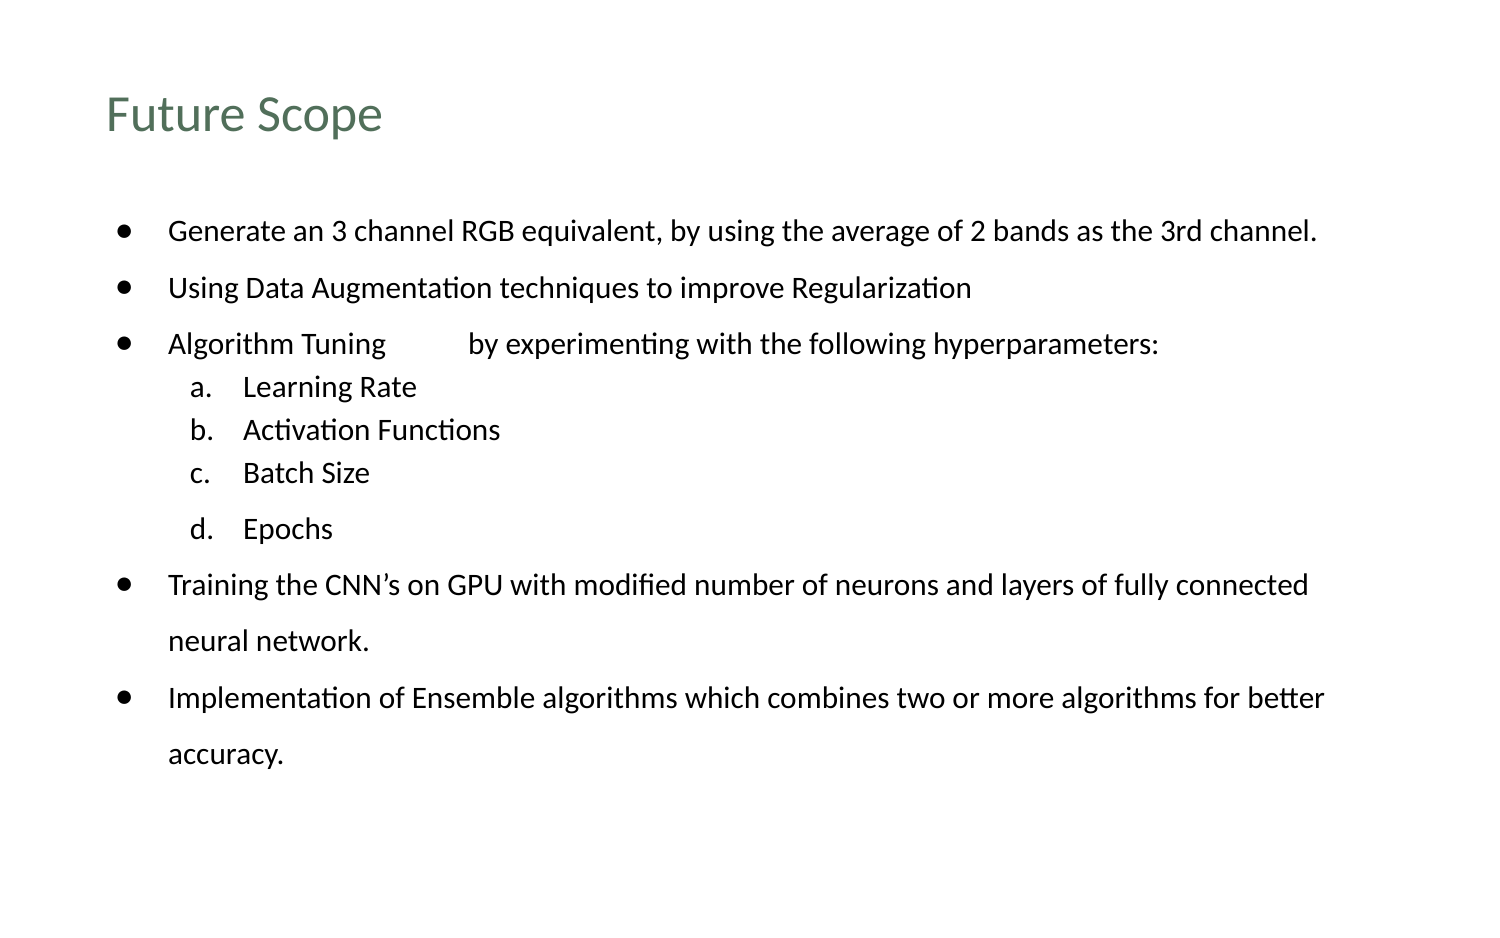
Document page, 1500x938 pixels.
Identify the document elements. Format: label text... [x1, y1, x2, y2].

title Future Scope [91, 64, 832, 165]
list Generate an 3 channel RGB equivalent, by using the average of 2 bands as the 3rd channel. Using Data Augmentation techniques to improve Regularization Algorithm Tuning by experimenting with the following hyperparameters: Learning Rate Activation Functions Batch Size Epochs Training the CNN’s on GPU with modified number of neurons and layers of fully connected neural network. Implementation of Ensemble algorithms which combines two or more algorithms for better accuracy. [78, 176, 1412, 789]
